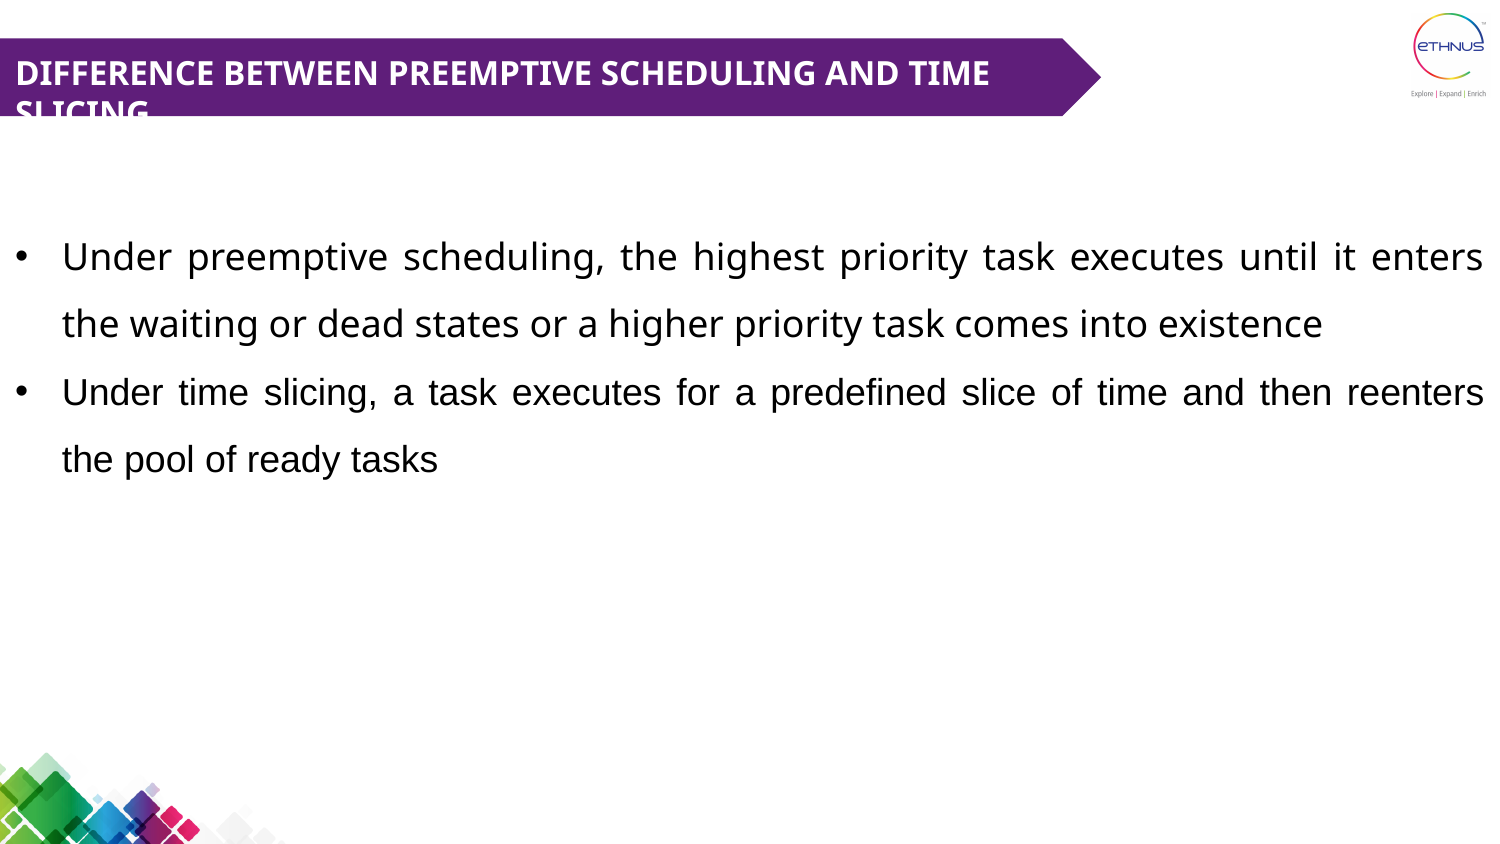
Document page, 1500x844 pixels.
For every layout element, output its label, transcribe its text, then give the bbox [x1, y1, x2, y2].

text_box Under preemptive scheduling, the highest priority task executes until it enters the waiting or dead states or a higher priority task comes into existence Under time slicing, a task executes for a predefined slice of time and then reenters the pool of ready tasks [0, 202, 1500, 491]
text_box DIFFERENCE BETWEEN PREEMPTIVE SCHEDULING AND TIME SLICING [0, 37, 1141, 129]
picture [1411, 12, 1491, 99]
picture [0, 744, 413, 844]
